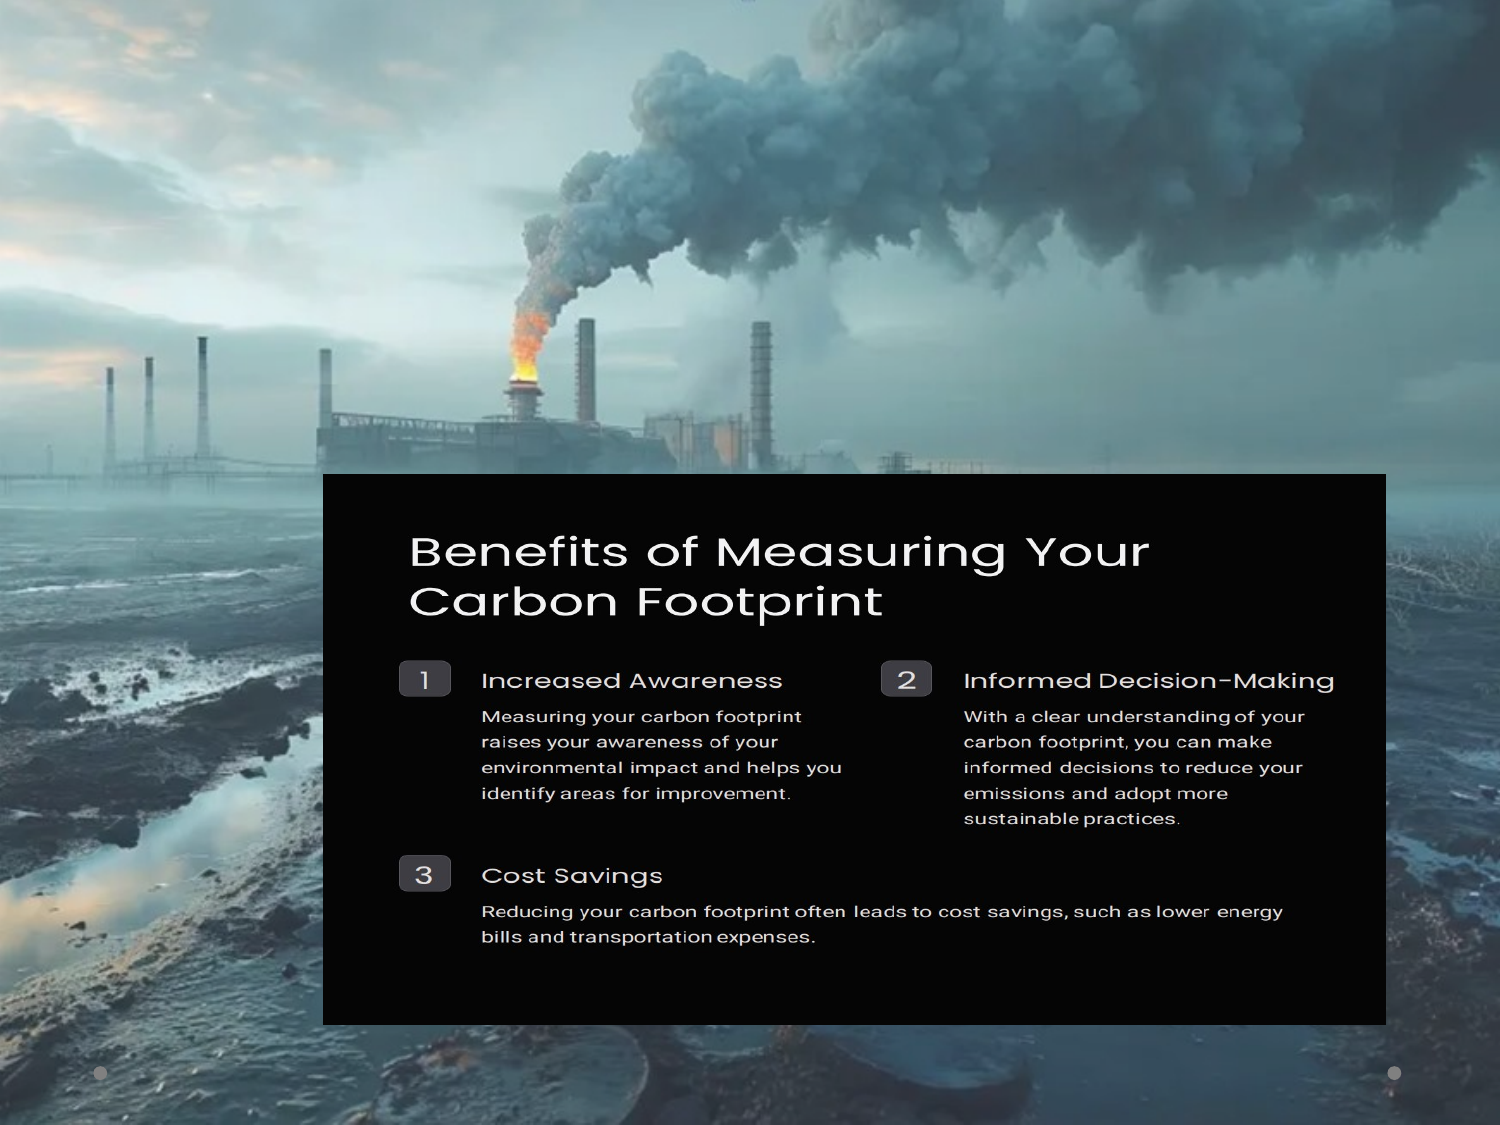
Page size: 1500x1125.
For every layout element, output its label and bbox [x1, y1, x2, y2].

picture [322, 474, 1386, 1026]
